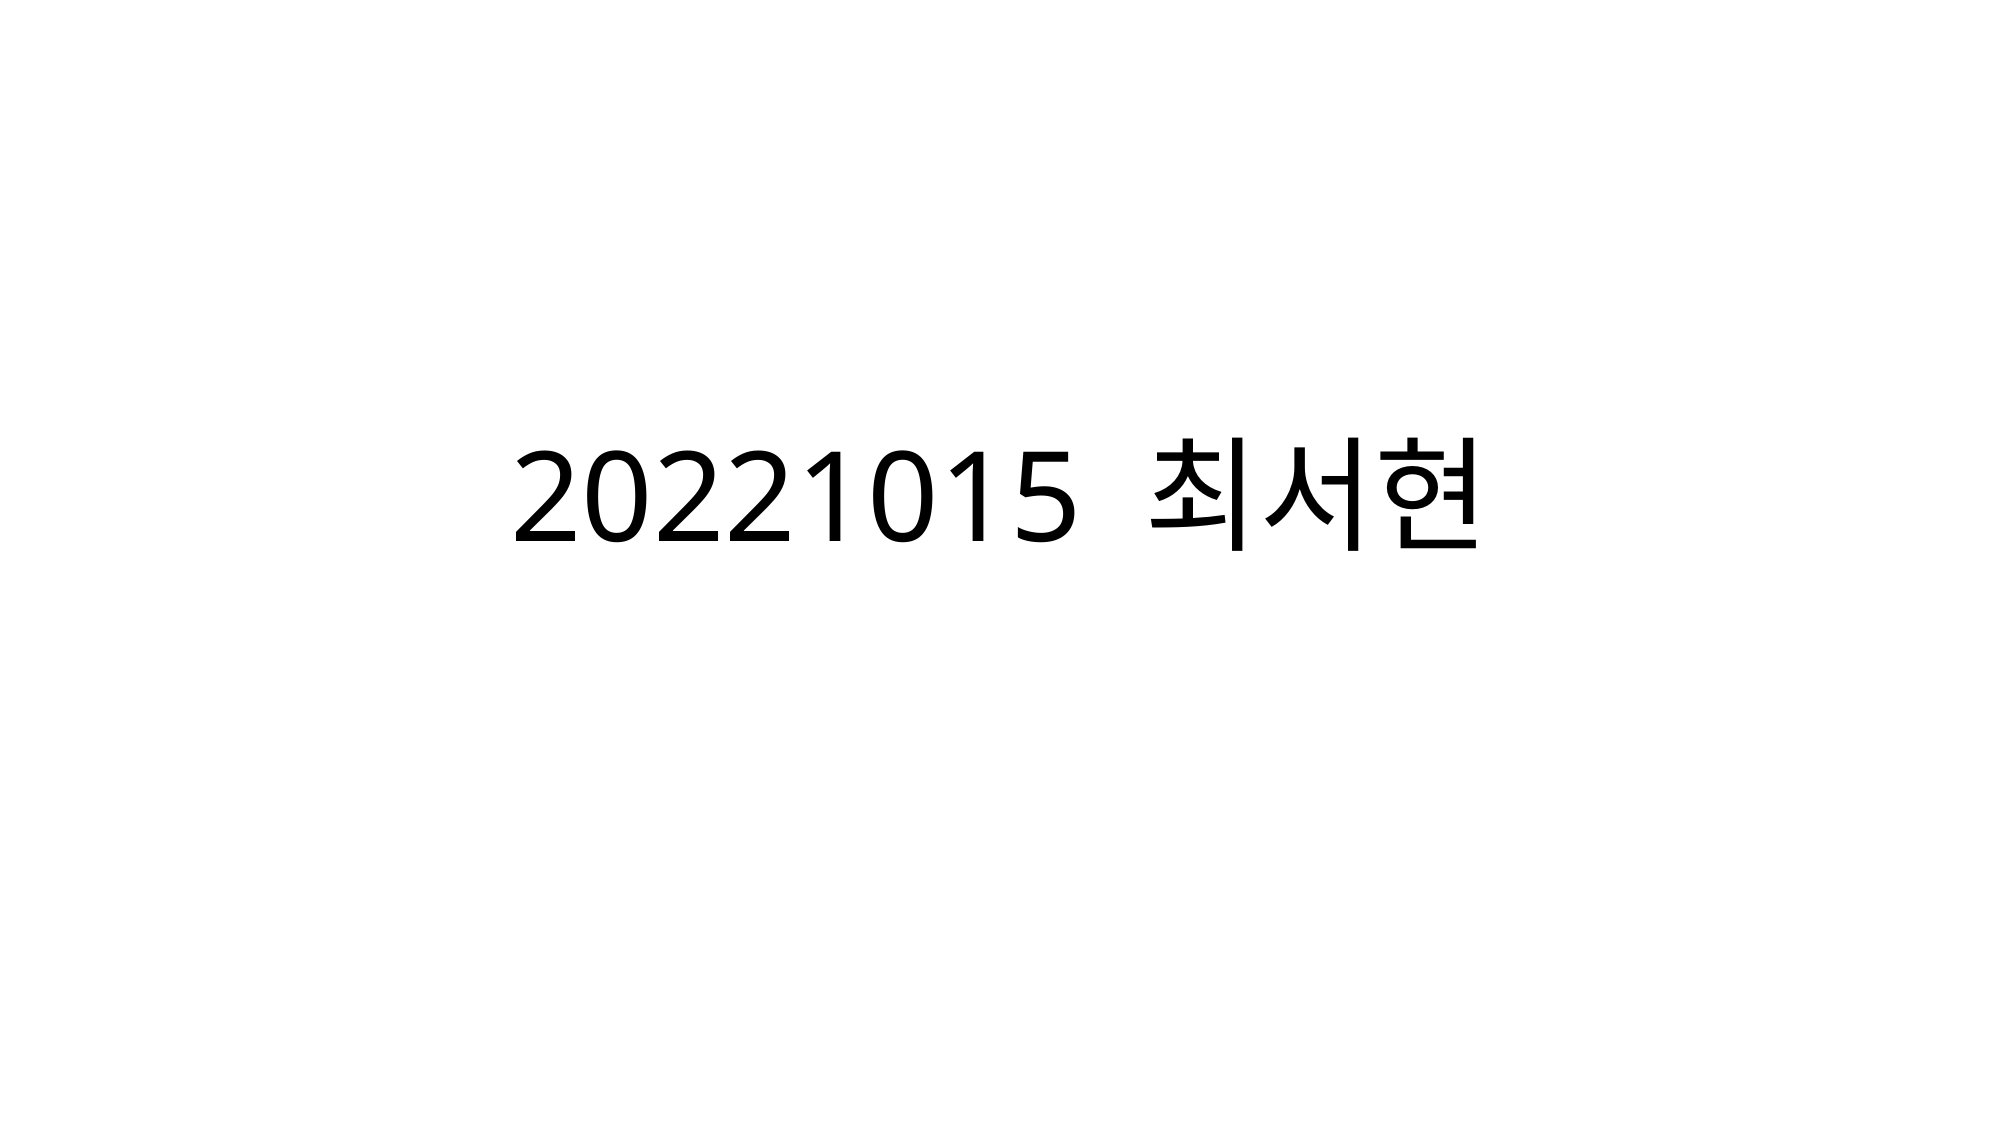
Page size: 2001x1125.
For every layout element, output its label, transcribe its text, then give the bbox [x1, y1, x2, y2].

title 20221015 최서현 [249, 184, 1750, 576]
